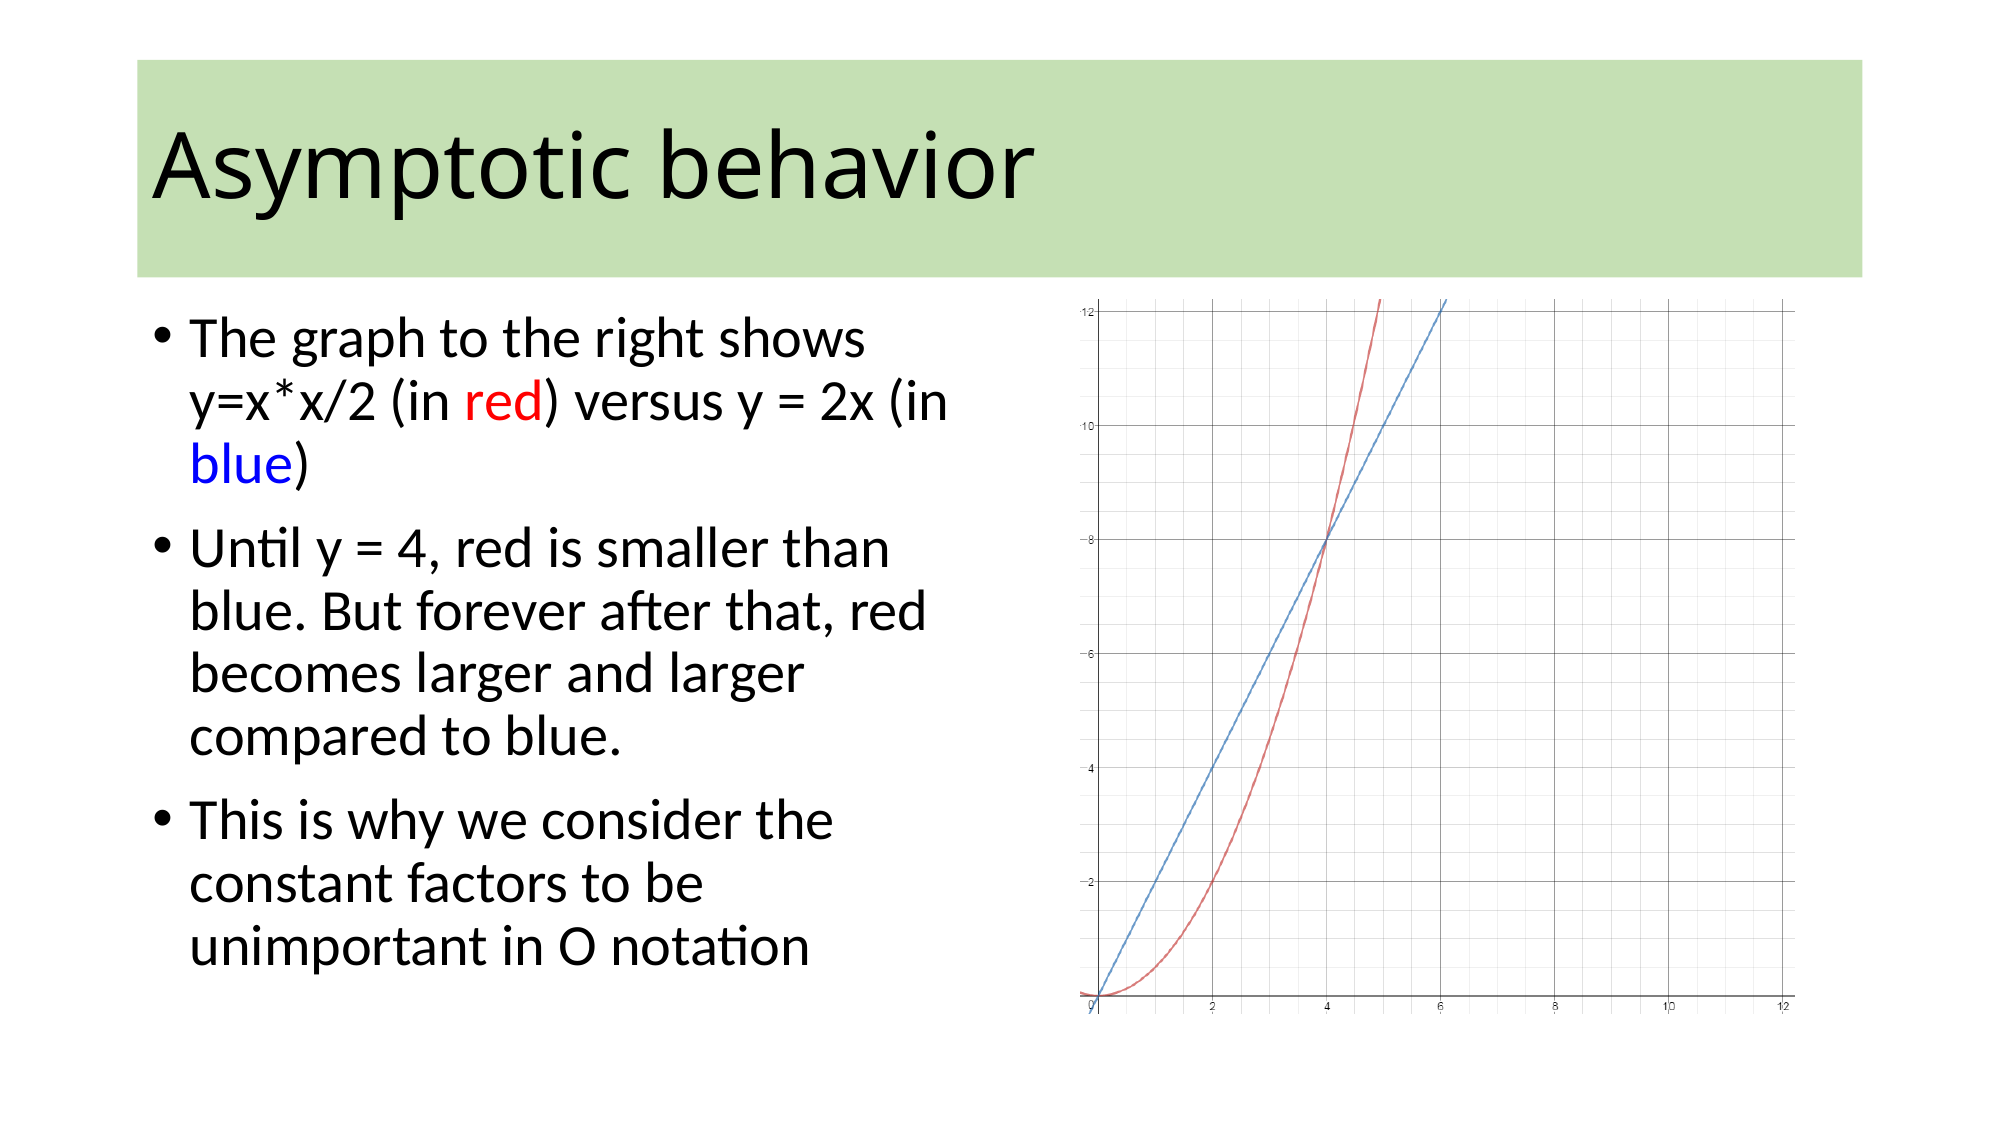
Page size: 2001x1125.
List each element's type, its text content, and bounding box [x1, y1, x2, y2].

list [1080, 299, 1795, 1014]
title Asymptotic behavior [137, 59, 1863, 278]
list The graph to the right shows y=x*x/2 (in red) versus y = 2x (in blue) Until y = 4, red is smaller than blue. But forever after that, red becomes larger and larger compared to blue. This is why we consider the constant factors to be unimportant in O notation [137, 299, 988, 1014]
